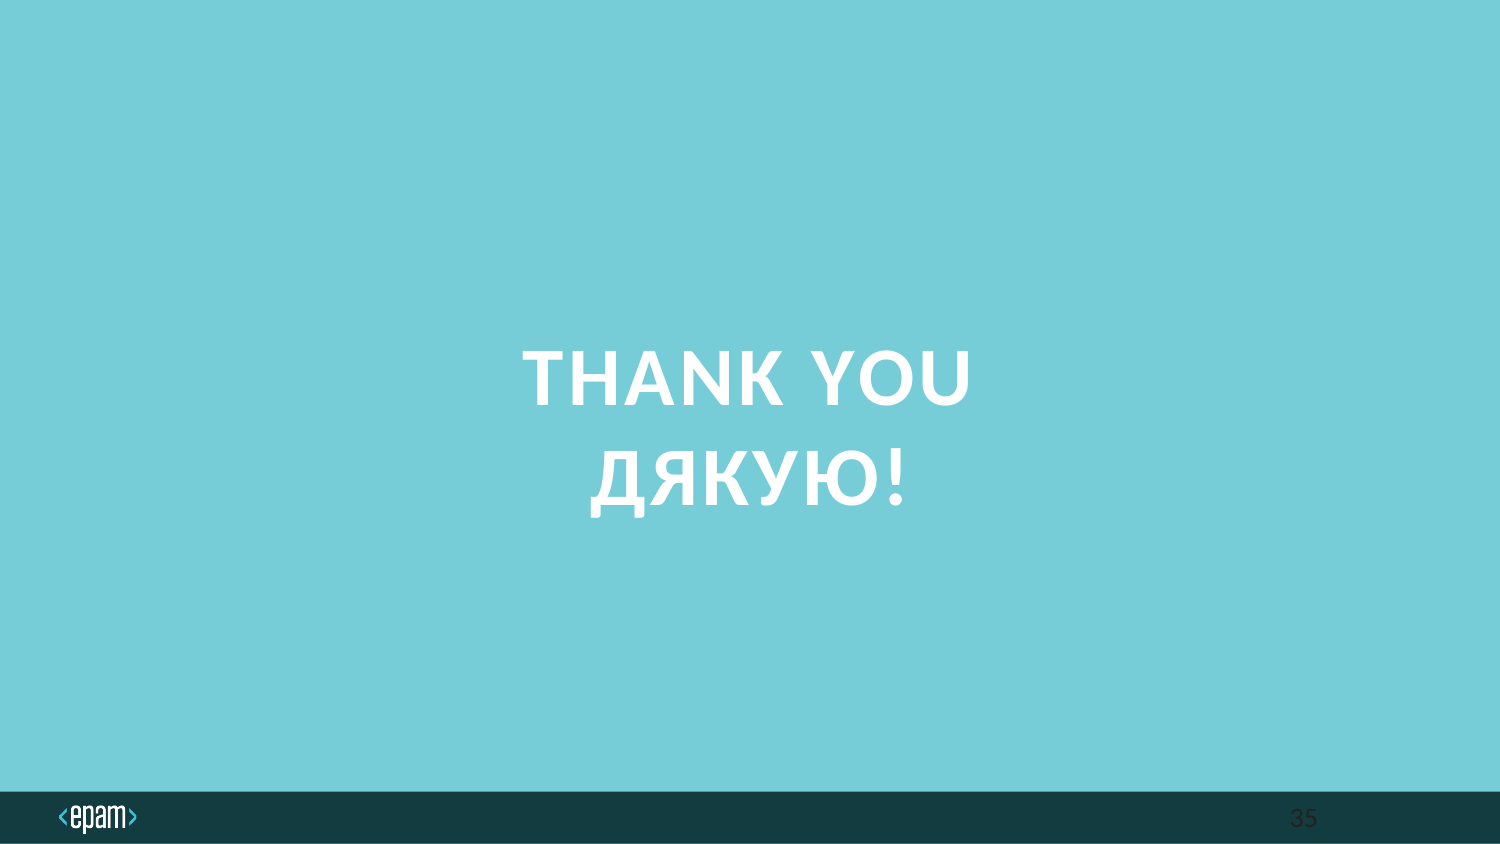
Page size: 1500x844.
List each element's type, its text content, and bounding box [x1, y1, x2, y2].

slide_number 35 [1274, 791, 1500, 844]
title Thank you Дякую! [111, 321, 1389, 522]
